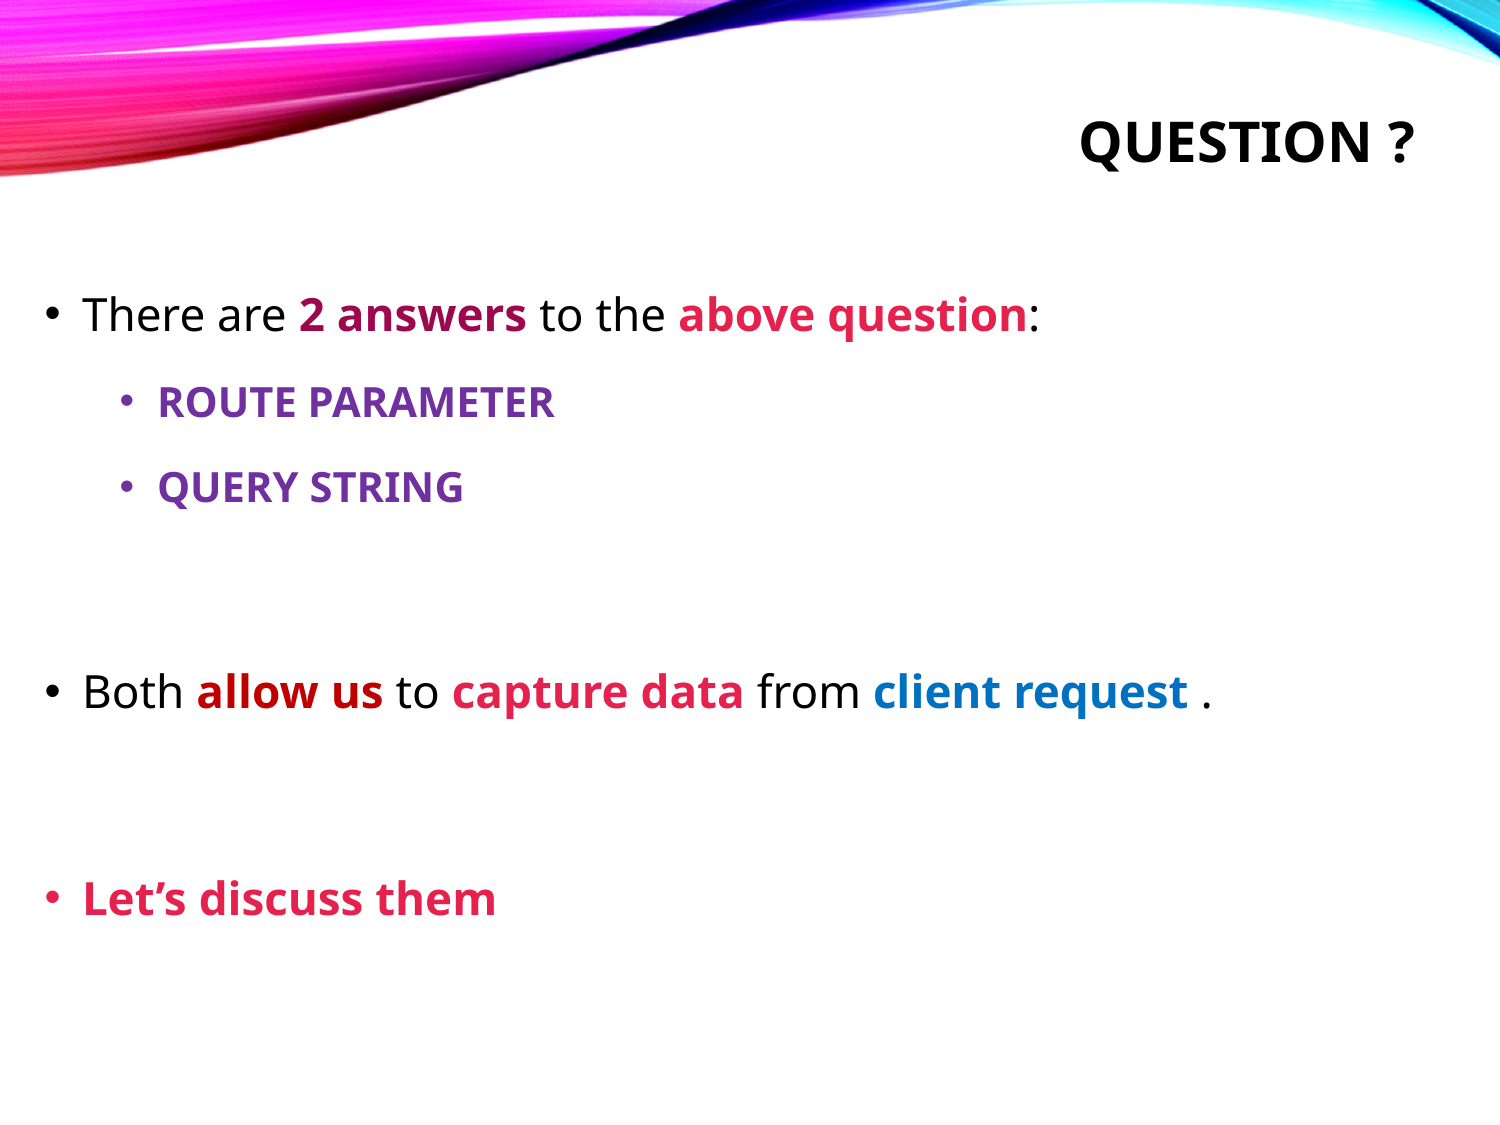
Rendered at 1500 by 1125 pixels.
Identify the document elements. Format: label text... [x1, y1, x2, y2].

title Question ? [383, 38, 1431, 250]
list There are 2 answers to the above question: ROUTE PARAMETER QUERY STRING Both allow us to capture data from client request . Let’s discuss them [29, 250, 1475, 1111]
picture [0, 0, 1500, 178]
